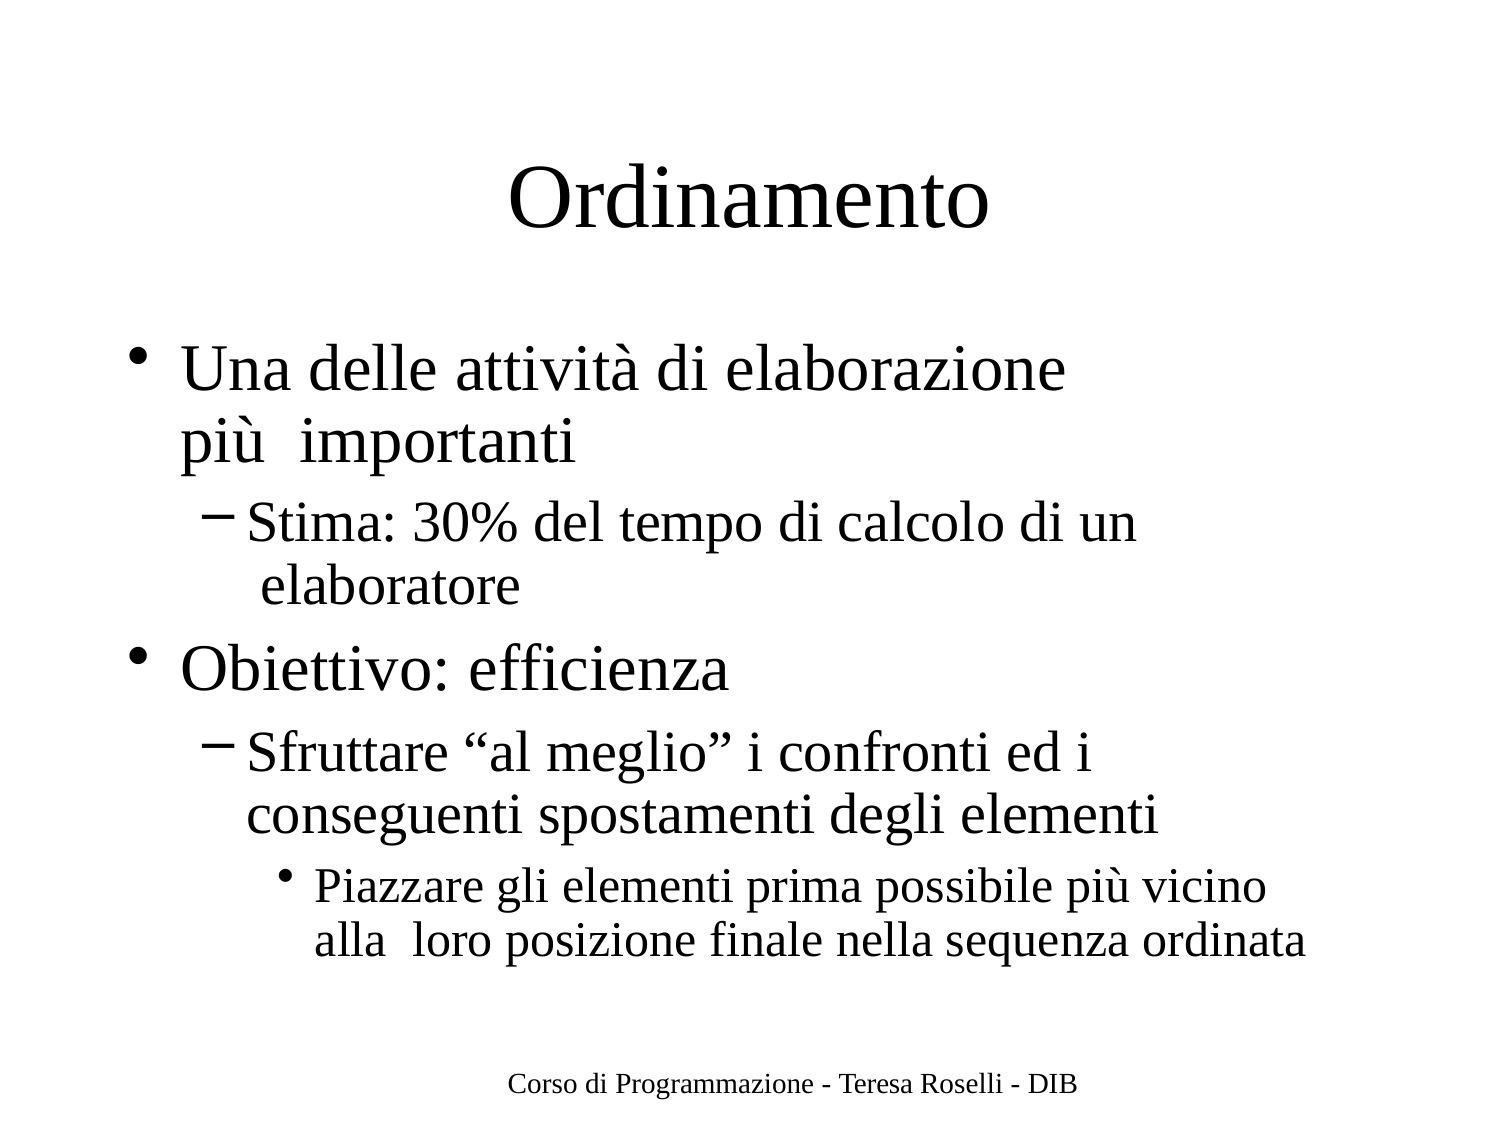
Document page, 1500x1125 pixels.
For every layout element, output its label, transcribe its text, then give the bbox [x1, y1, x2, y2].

title Ordinamento [505, 133, 995, 320]
footer Corso di Programmazione - Teresa Roselli - DIB [505, 1065, 1081, 1125]
text_box Una delle attività di elaborazione più importanti Stima: 30% del tempo di calcolo di un elaboratore Obiettivo: efficienza Sfruttare “al meglio” i confronti ed i conseguenti spostamenti degli elementi Piazzare gli elementi prima possibile più vicino alla loro posizione finale nella sequenza ordinata [125, 320, 1352, 966]
